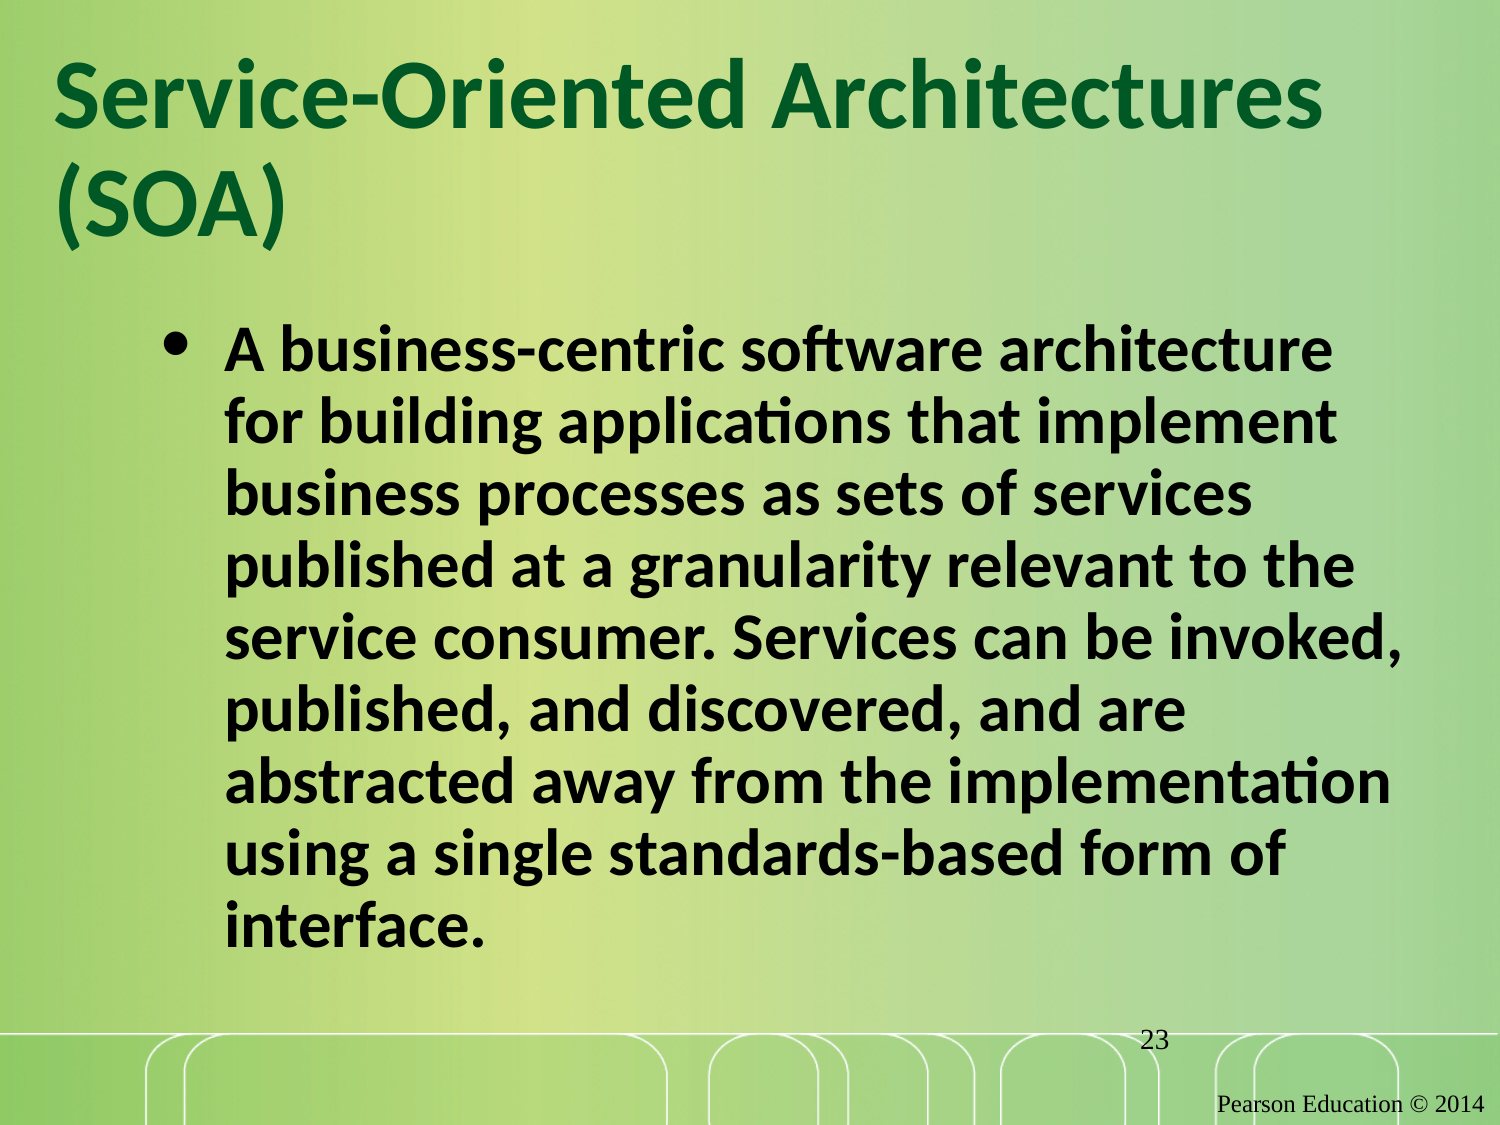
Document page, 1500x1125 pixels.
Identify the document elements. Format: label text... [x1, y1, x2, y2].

list A business-centric software architecture for building applications that implement business processes as sets of services published at a granularity relevant to the service consumer. Services can be invoked, published, and discovered, and are abstracted away from the implementation using a single standards-based form of interface. [159, 314, 1424, 962]
picture [0, 0, 1500, 1125]
text_box ‹#› [1124, 1012, 1438, 1088]
title Service-Oriented Architectures (SOA) [53, 42, 1329, 259]
